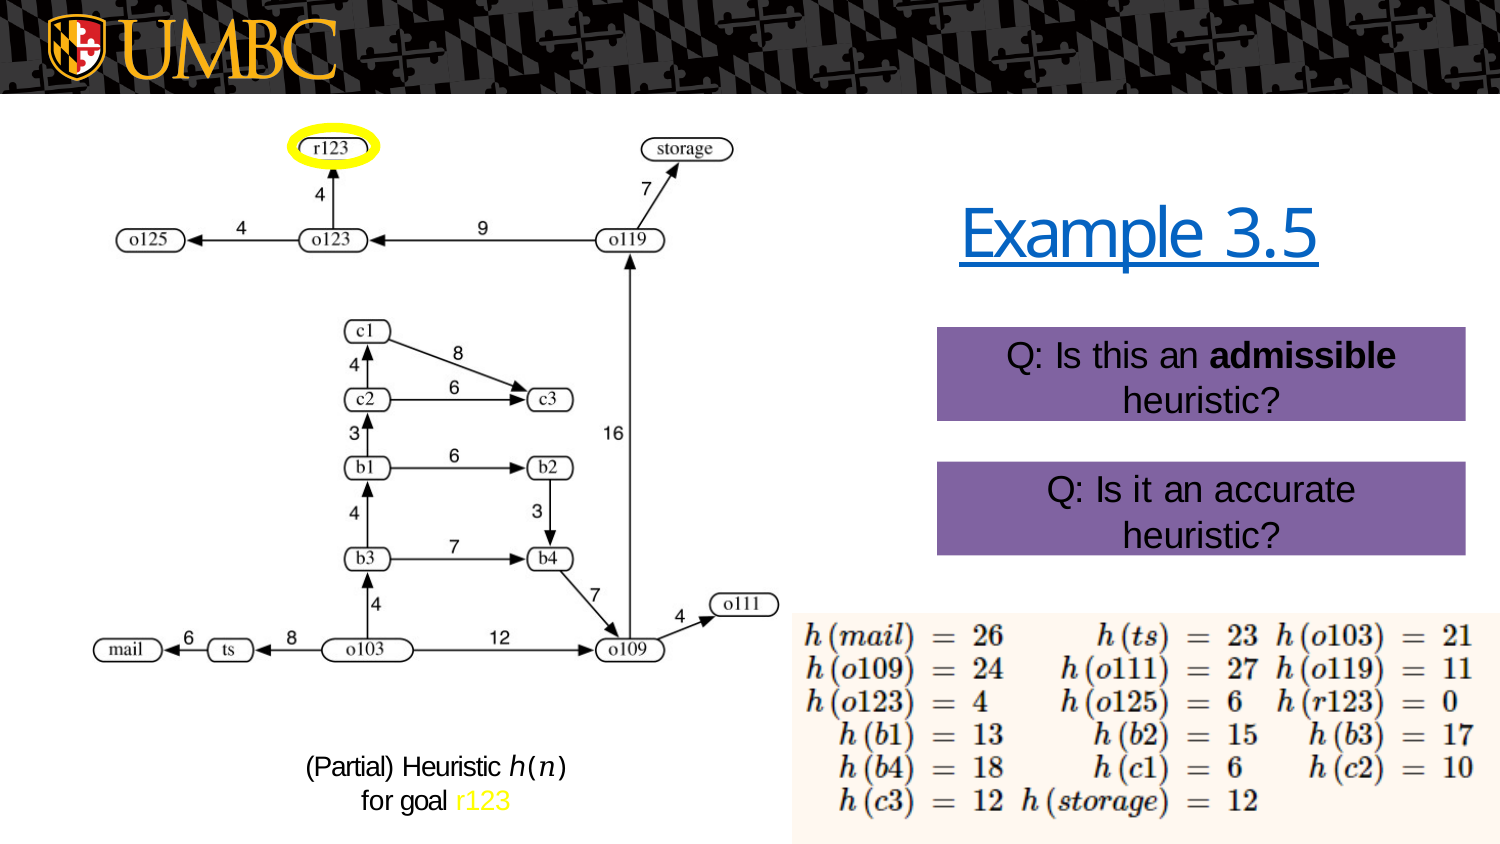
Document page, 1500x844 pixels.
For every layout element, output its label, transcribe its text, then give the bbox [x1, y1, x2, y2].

text_box (Partial) Heuristic ℎ(𝑛) for goal r123 [304, 746, 568, 816]
picture [792, 613, 1500, 844]
text_box Q: Is it an accurate heuristic? [937, 461, 1466, 556]
title Example 3.5 [957, 159, 1446, 303]
picture [0, 0, 1500, 94]
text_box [92, 123, 780, 663]
text_box Q: Is this an admissible heuristic? [937, 327, 1466, 421]
